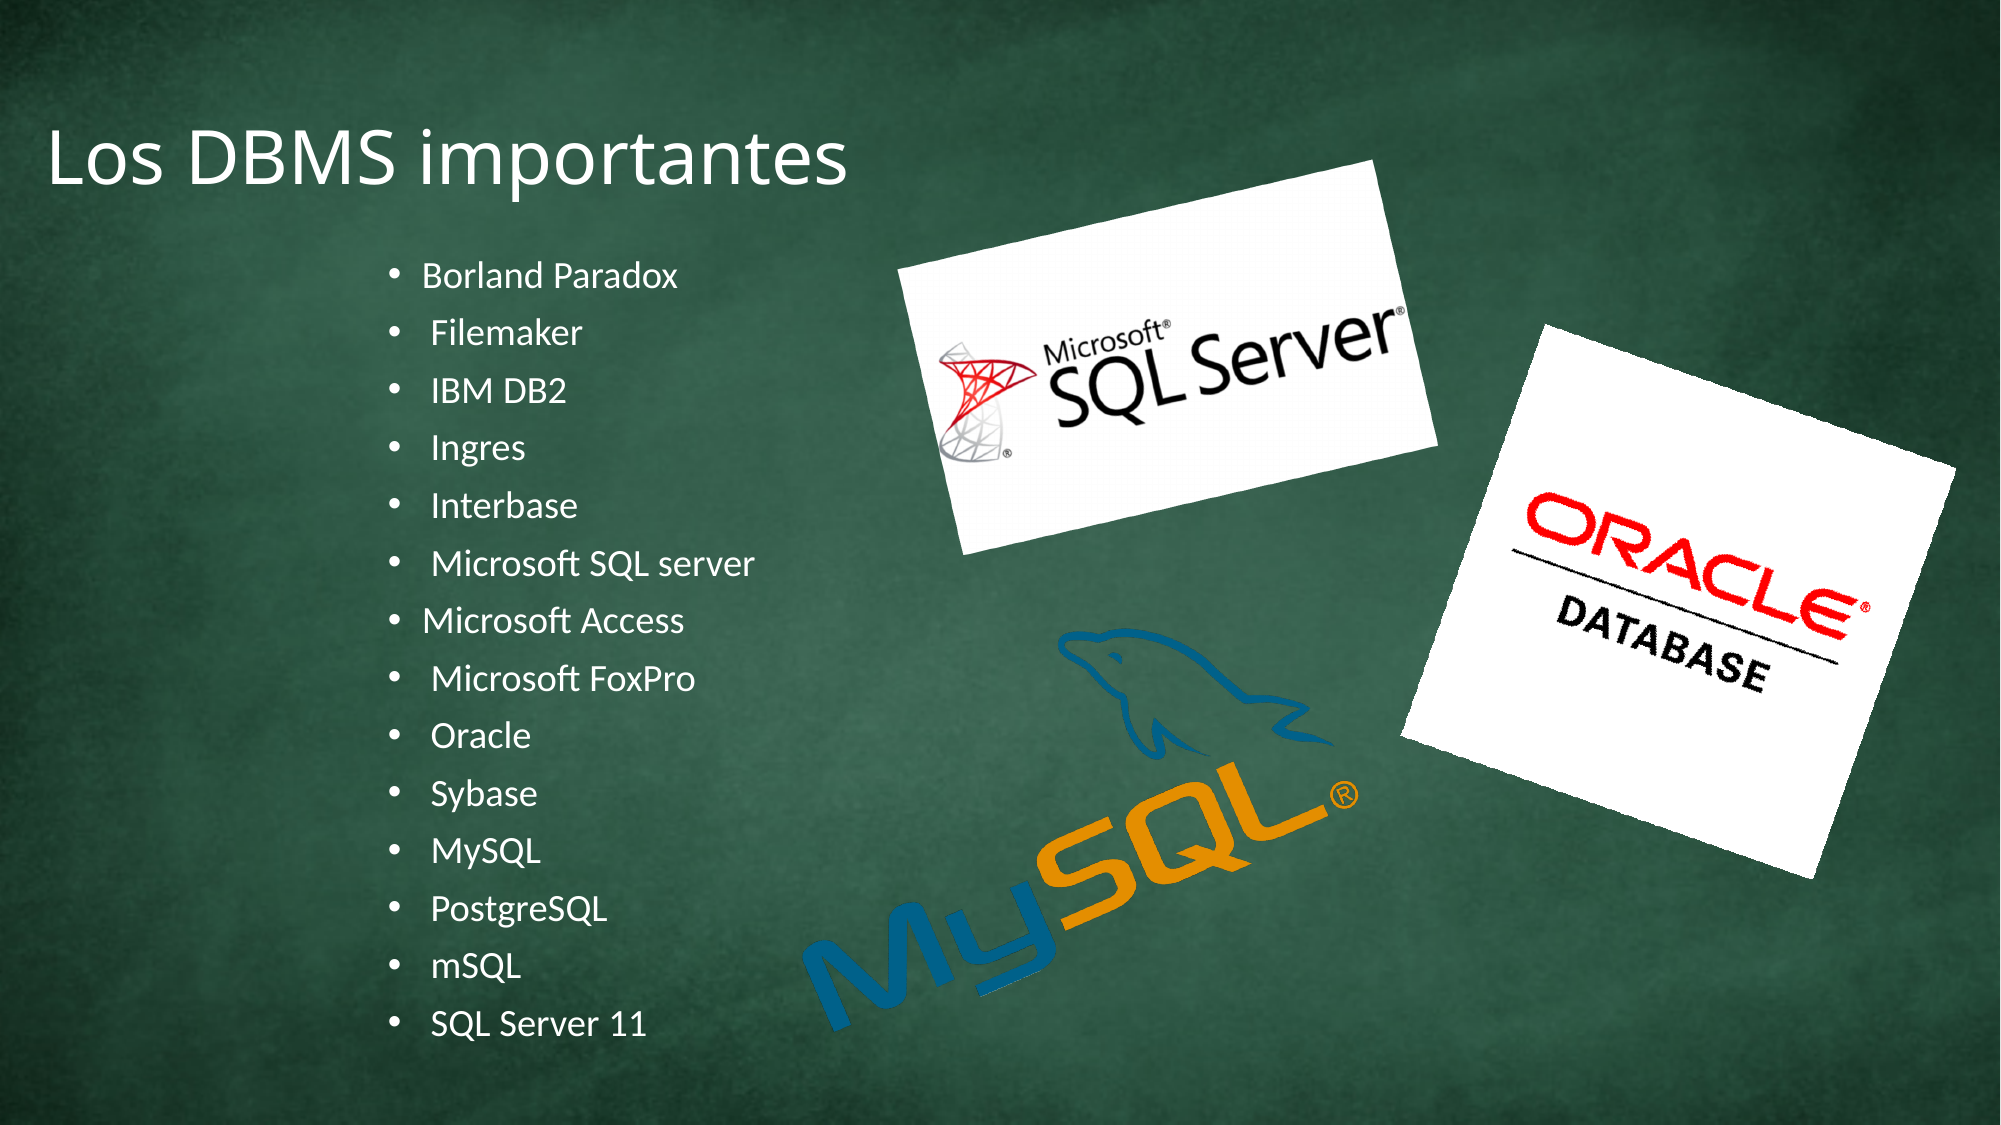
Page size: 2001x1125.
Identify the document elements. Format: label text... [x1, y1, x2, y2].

title Los DBMS importantes [29, 51, 1000, 269]
picture [0, 0, 2001, 1125]
list Borland Paradox Filemaker IBM DB2 Ingres Interbase Microsoft SQL server Microsoft Access Microsoft FoxPro Oracle Sybase MySQL PostgreSQL mSQL SQL Server 11 [372, 247, 843, 1056]
